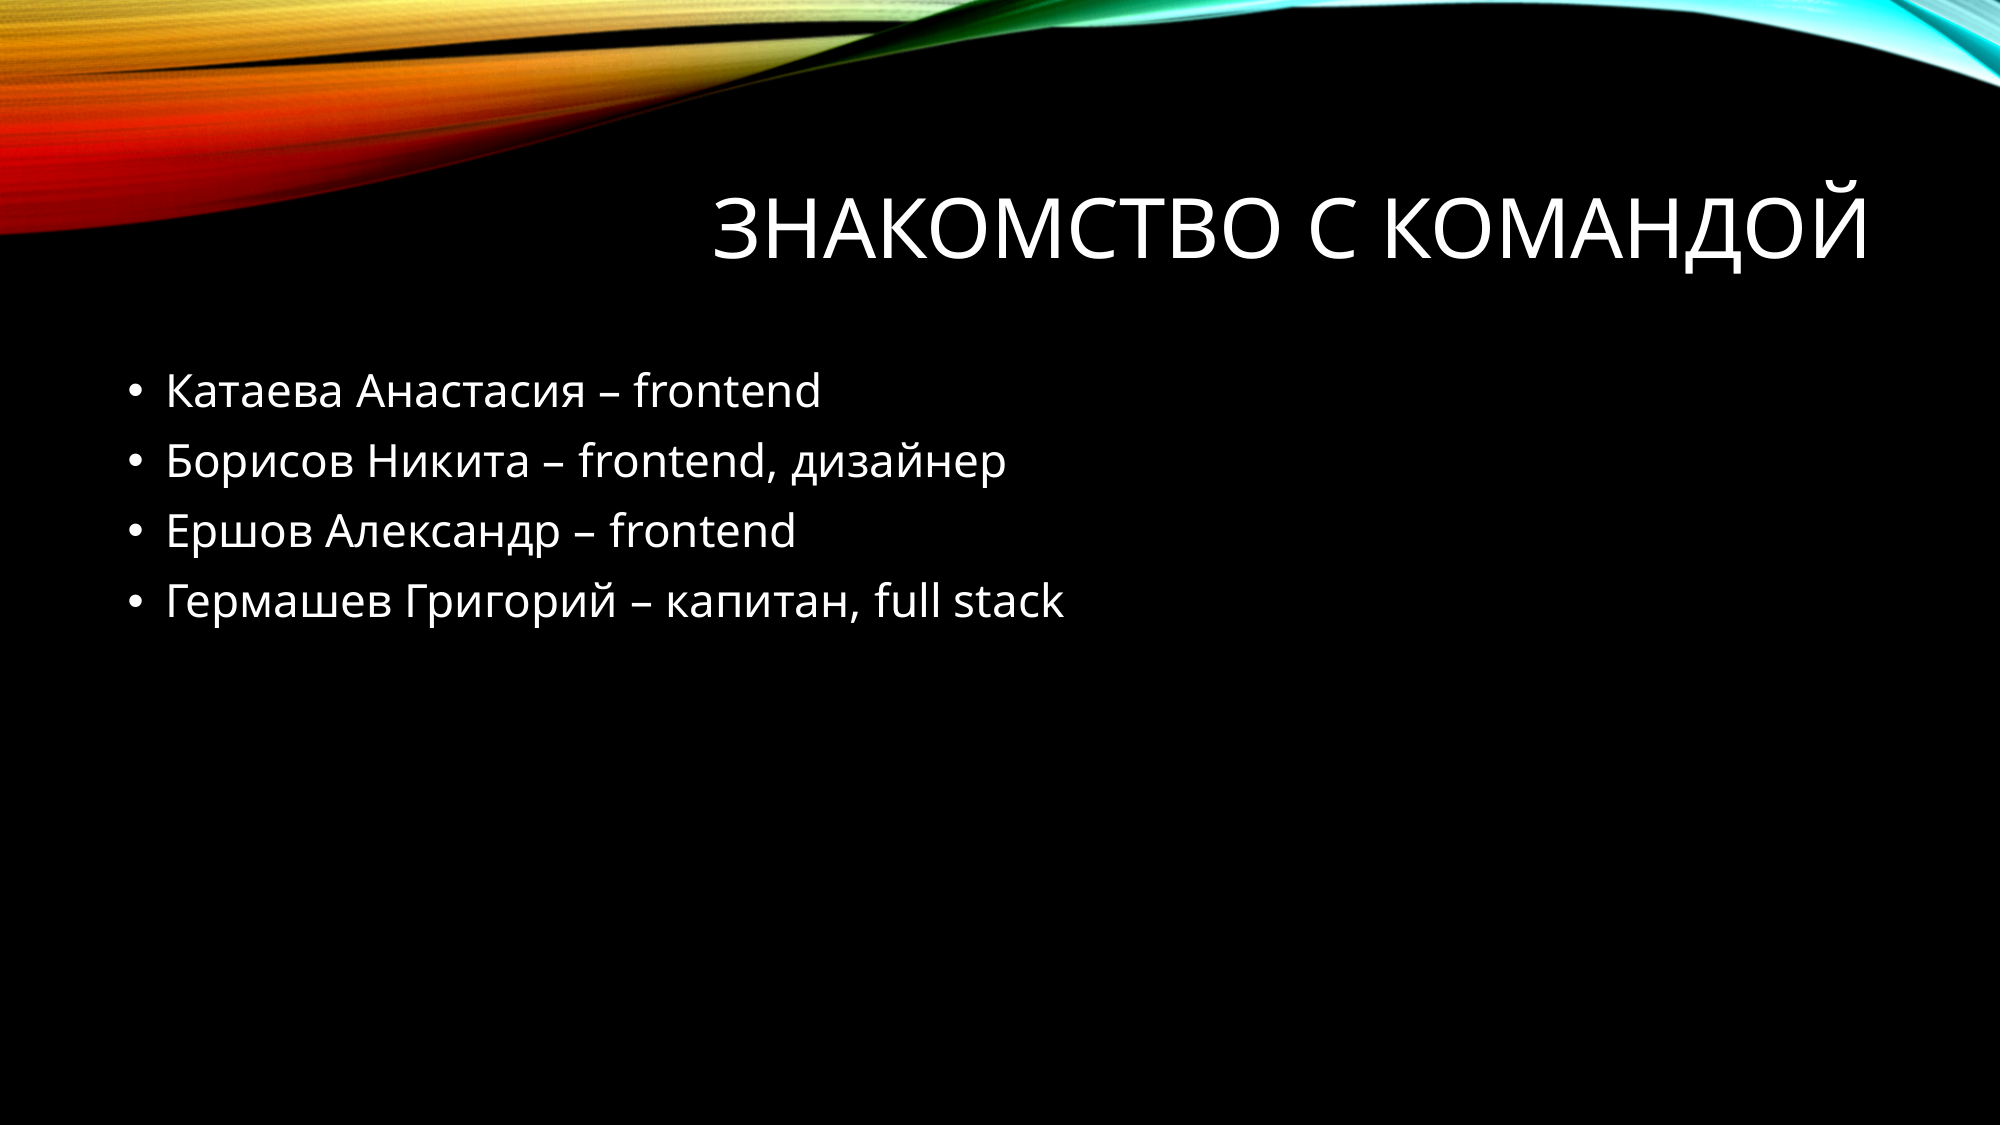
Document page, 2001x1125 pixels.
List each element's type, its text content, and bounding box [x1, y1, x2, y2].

list Катаева Анастасия – frontend Борисов Никита – frontend, дизайнер Ершов Александр – frontend Гермашев Григорий – капитан, full stack [112, 360, 1888, 1021]
picture [0, 0, 2000, 237]
title Знакомство с командой [474, 125, 1888, 338]
